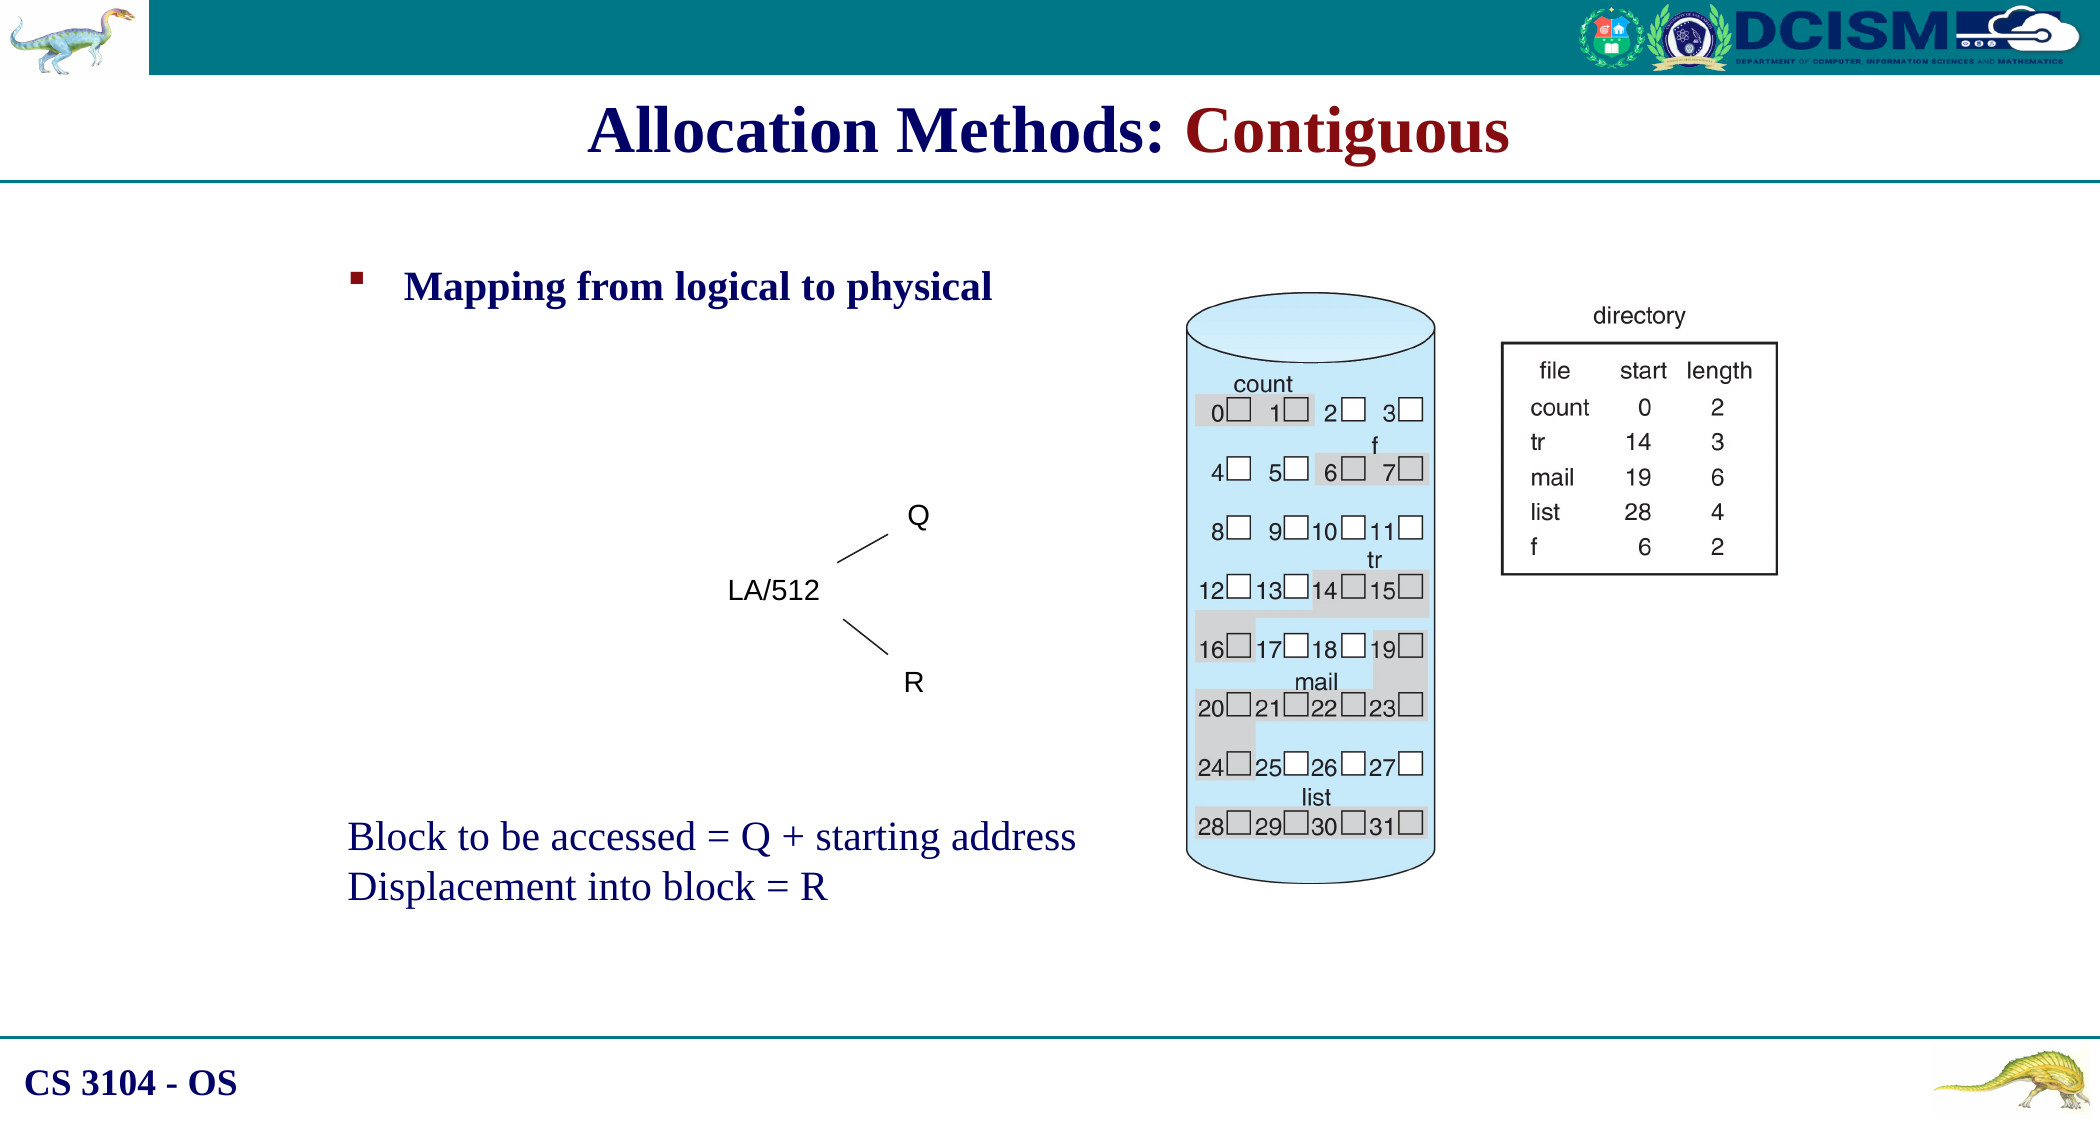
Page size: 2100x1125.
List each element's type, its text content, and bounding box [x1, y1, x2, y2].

picture [1931, 1044, 2090, 1115]
picture [1186, 292, 1778, 884]
text_box Mapping from logical to physical Block to be accessed = Q + starting address Displacement into block = R [332, 251, 1118, 917]
picture [0, 0, 149, 82]
text_box Allocation Methods: Contiguous [15, 78, 2083, 174]
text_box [669, 483, 985, 711]
picture [1572, 0, 2094, 76]
